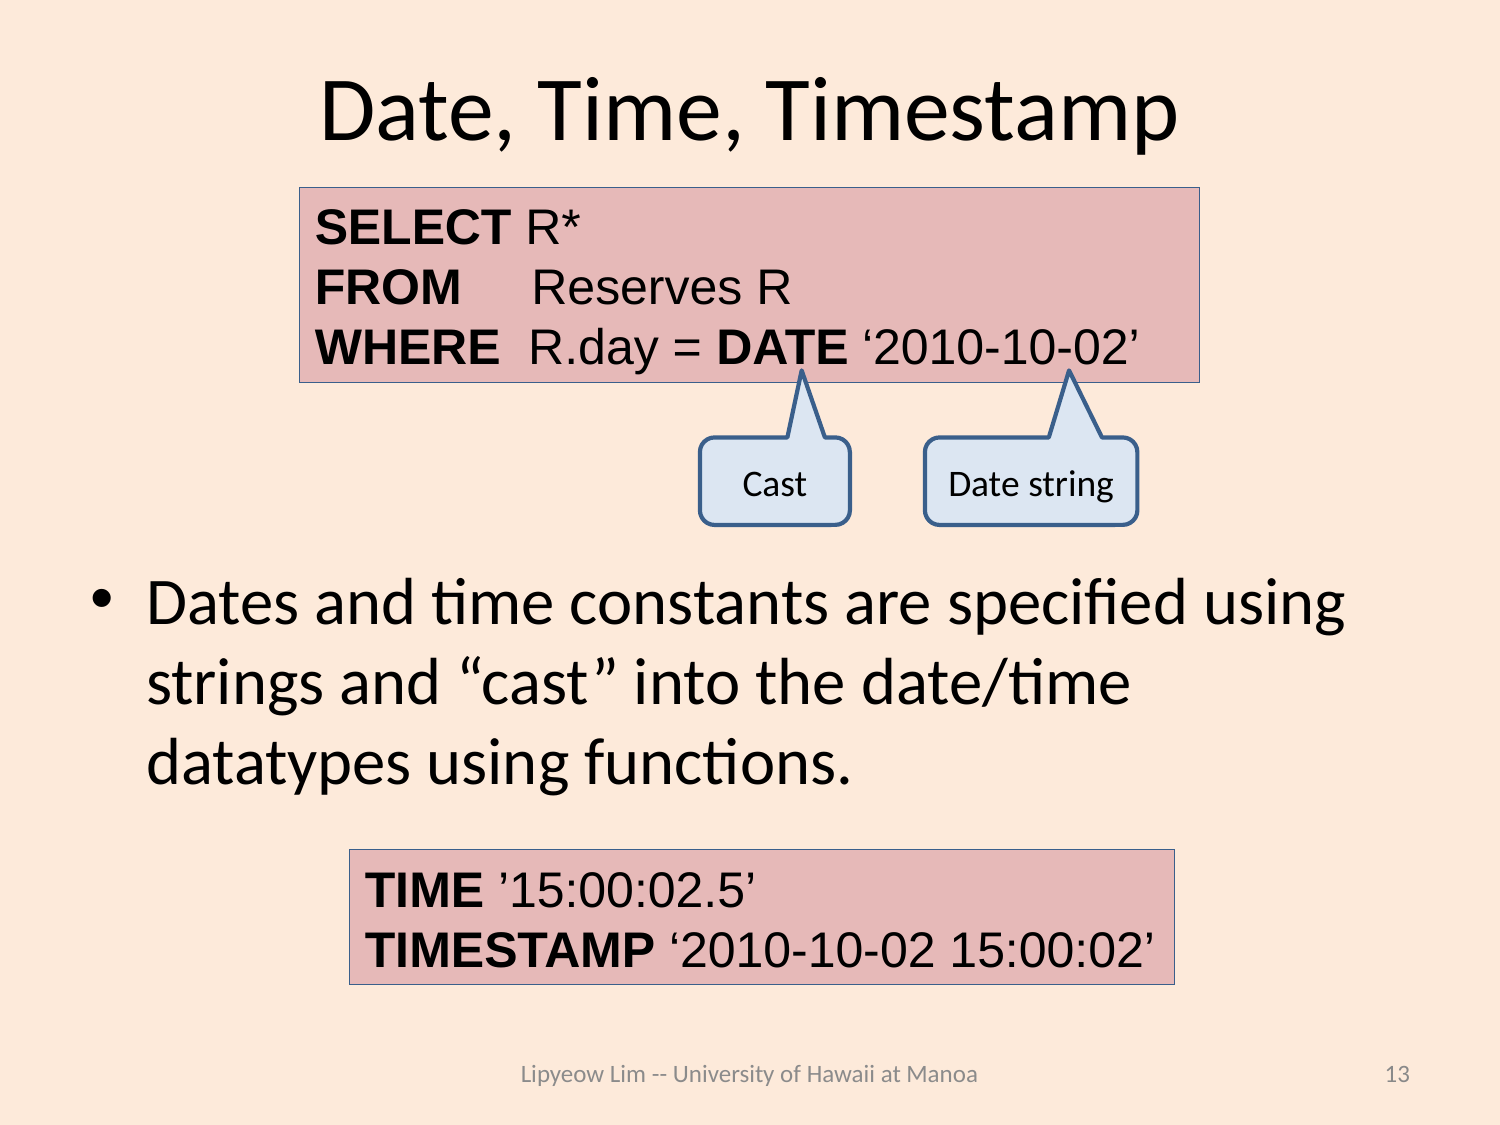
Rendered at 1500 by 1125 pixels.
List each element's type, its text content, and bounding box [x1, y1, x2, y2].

text_box Date string [922, 368, 1140, 528]
title Date, Time, Timestamp [74, 44, 1426, 163]
list Dates and time constants are specified using strings and “cast” into the date/time datatypes using functions. [74, 549, 1426, 776]
text_box SELECT R* FROM Reserves R WHERE R.day = DATE ‘2010-10-02’ [299, 187, 1200, 383]
footer Lipyeow Lim -- University of Hawaii at Manoa [450, 1042, 1050, 1103]
text_box TIME ’15:00:02.5’ TIMESTAMP ‘2010-10-02 15:00:02’ [349, 849, 1175, 985]
text_box Cast [697, 368, 853, 528]
slide_number 13 [1074, 1042, 1425, 1103]
